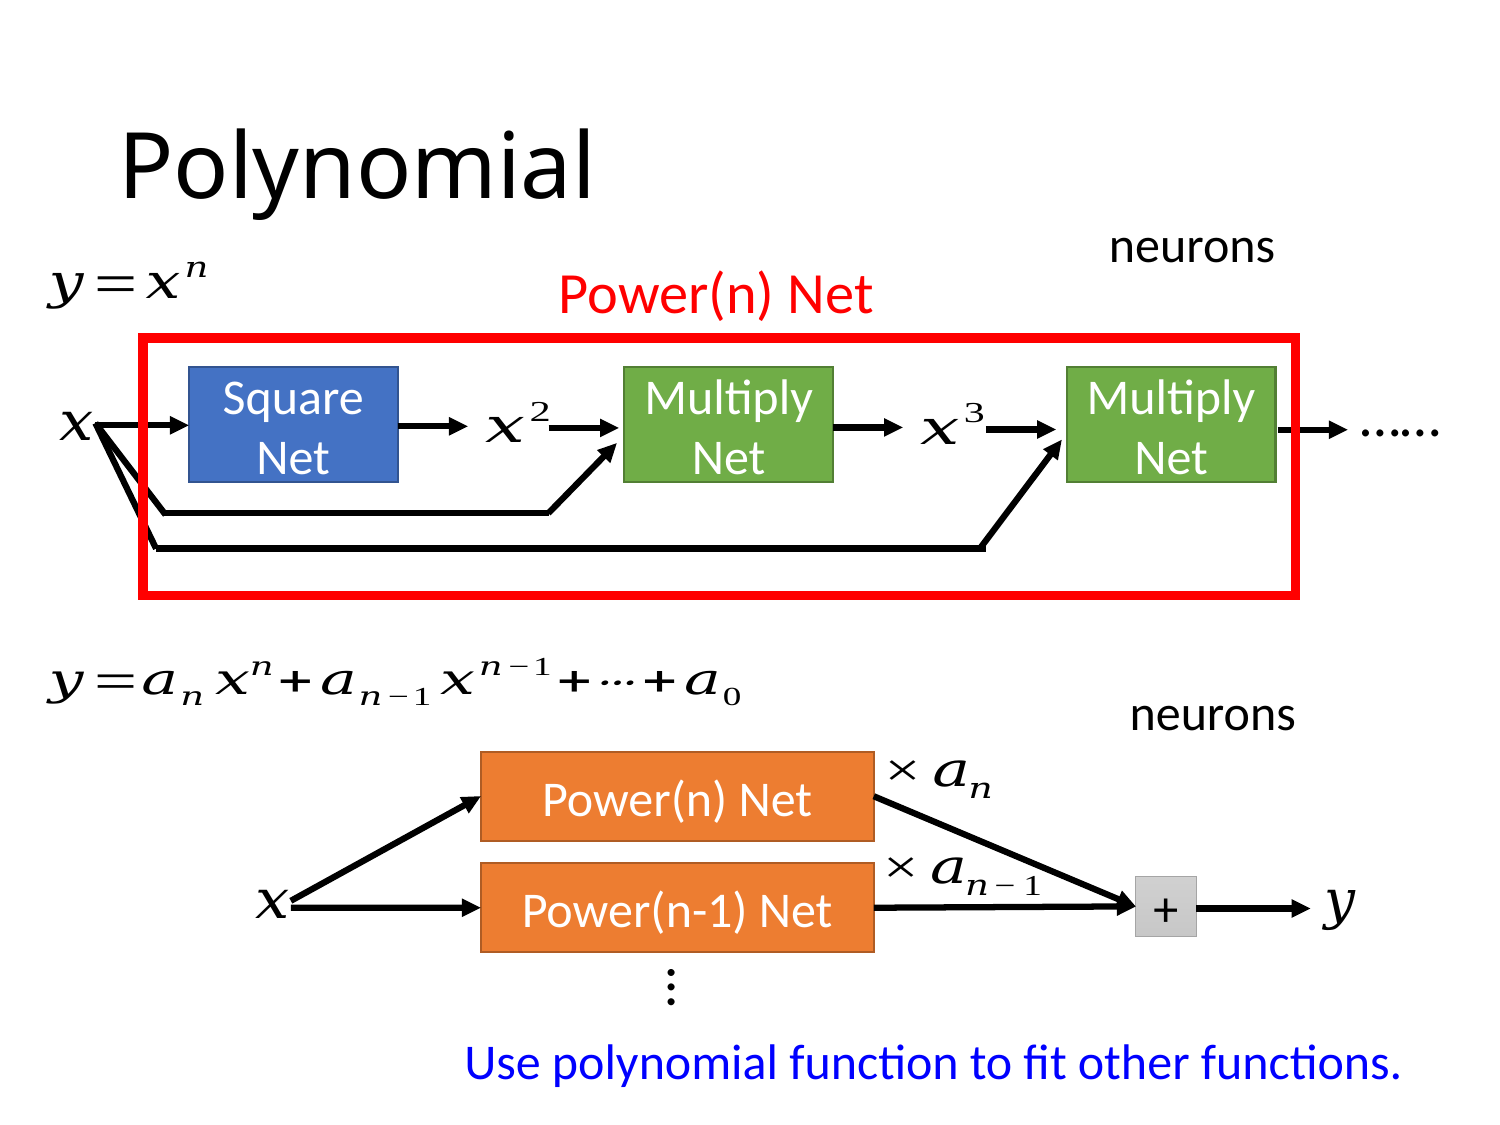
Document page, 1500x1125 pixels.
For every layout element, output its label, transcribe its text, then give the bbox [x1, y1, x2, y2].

text_box …… [1345, 370, 1490, 456]
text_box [980, 439, 1062, 548]
text_box Power(n-1) Net [480, 862, 875, 953]
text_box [95, 423, 156, 549]
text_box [290, 796, 481, 901]
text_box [873, 796, 1136, 906]
text_box Power(n) Net [536, 247, 896, 333]
text_box + [1135, 876, 1197, 937]
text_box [156, 423, 166, 515]
text_box Use polynomial function to fit other functions. [183, 1022, 1418, 1098]
text_box Power(n) Net [480, 751, 875, 842]
text_box … [649, 952, 735, 1019]
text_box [548, 443, 617, 514]
title Polynomial [103, 59, 1397, 278]
text_box [142, 337, 1297, 597]
